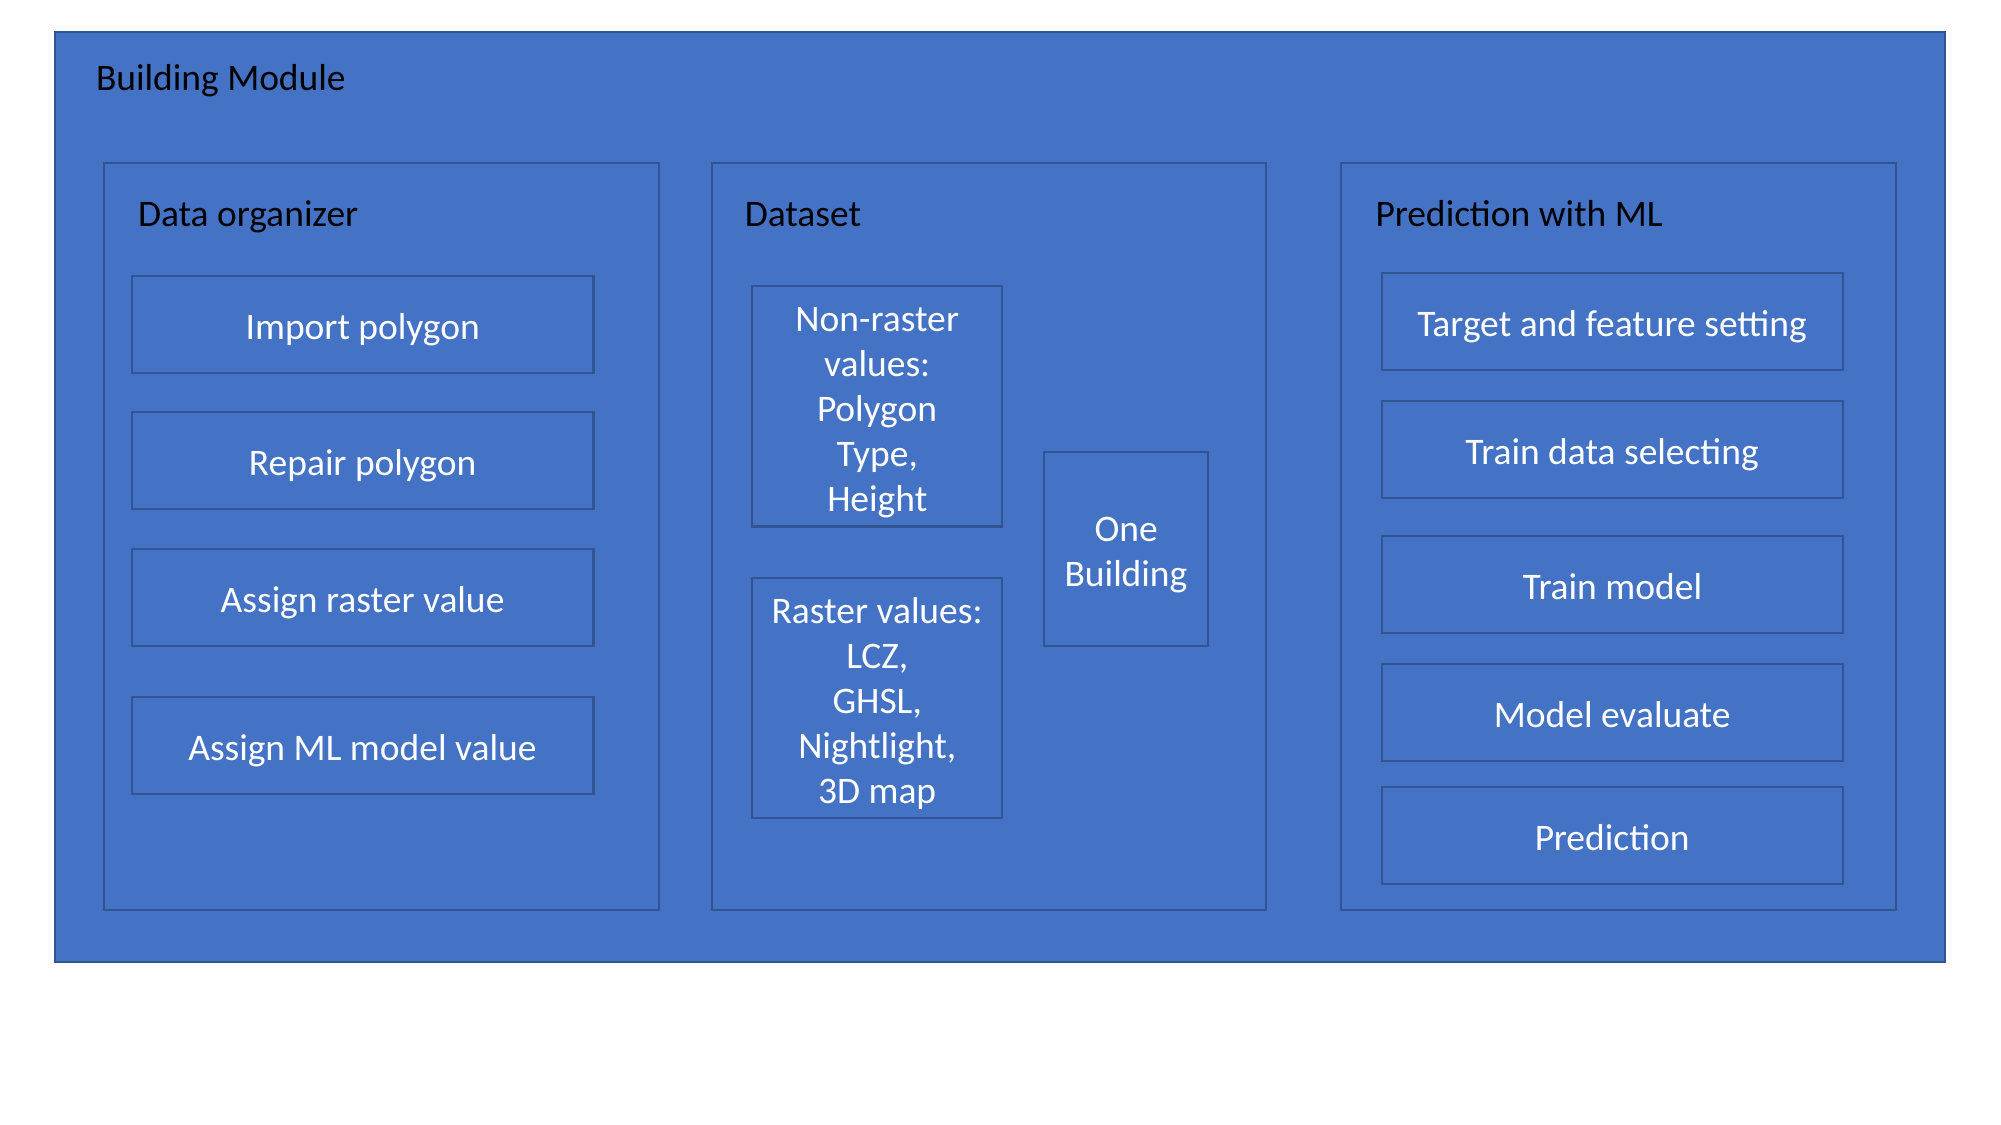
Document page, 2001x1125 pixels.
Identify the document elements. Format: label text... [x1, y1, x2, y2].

text_box Prediction with ML [1360, 181, 1678, 242]
text_box Building Module [81, 45, 362, 106]
text_box Assign raster value [131, 548, 595, 647]
text_box Dataset [730, 181, 877, 242]
text_box Model evaluate [1381, 663, 1844, 762]
text_box Train model [1381, 535, 1844, 634]
text_box [103, 162, 660, 911]
text_box Data organizer [123, 181, 374, 242]
text_box Non-raster values: Polygon Type, Height [751, 285, 1003, 528]
text_box [54, 31, 1946, 963]
text_box Target and feature setting [1381, 272, 1844, 371]
text_box Raster values: LCZ, GHSL, Nightlight, 3D map [751, 577, 1003, 819]
text_box Assign ML model value [131, 696, 595, 795]
text_box One Building [1043, 451, 1209, 647]
text_box Repair polygon [131, 411, 595, 510]
text_box Import polygon [131, 275, 595, 374]
text_box [1340, 162, 1897, 911]
text_box [711, 162, 1267, 911]
text_box Prediction [1381, 786, 1844, 885]
text_box Train data selecting [1381, 400, 1844, 499]
